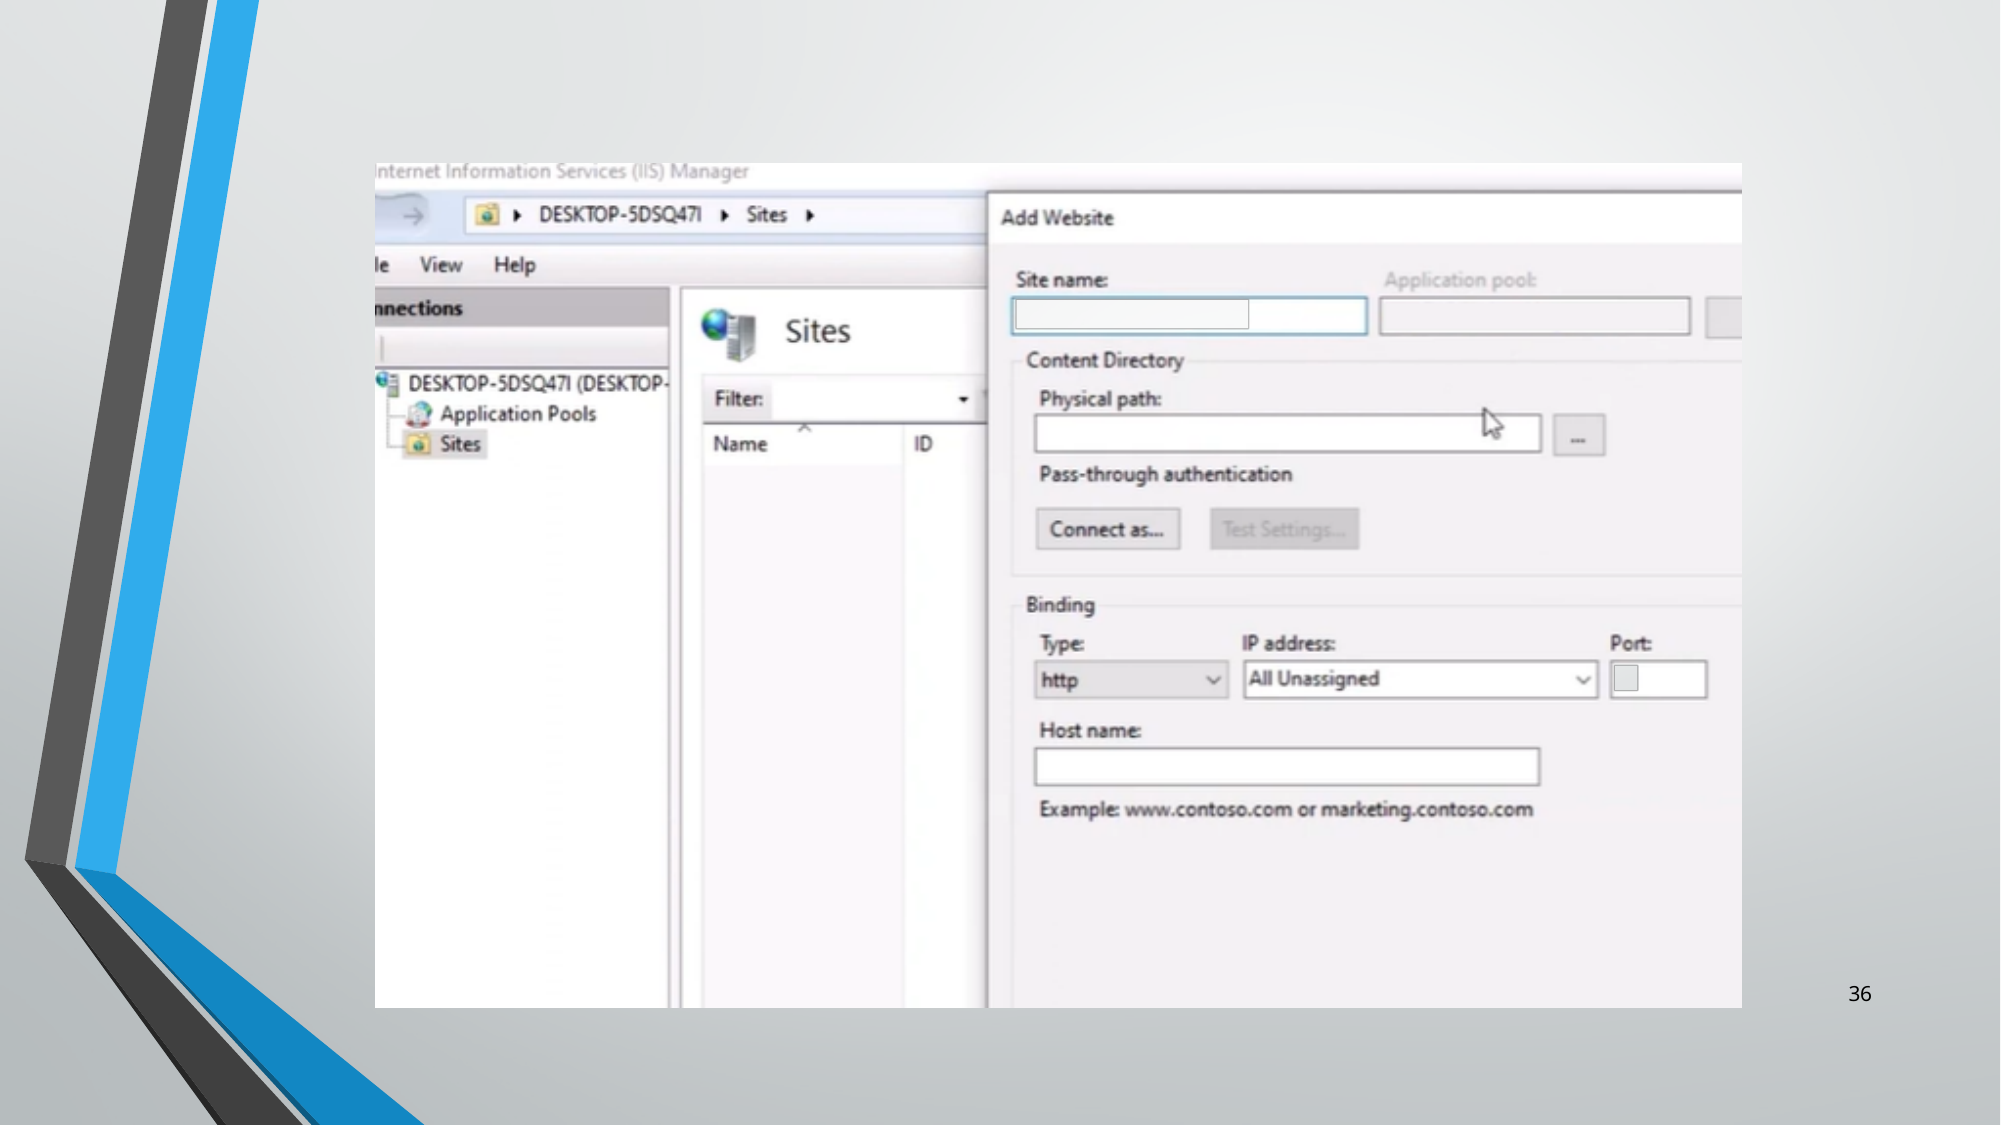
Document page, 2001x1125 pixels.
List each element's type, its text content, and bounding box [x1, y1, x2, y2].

slide_number 36 [1796, 965, 1887, 1025]
picture [375, 163, 1742, 1008]
